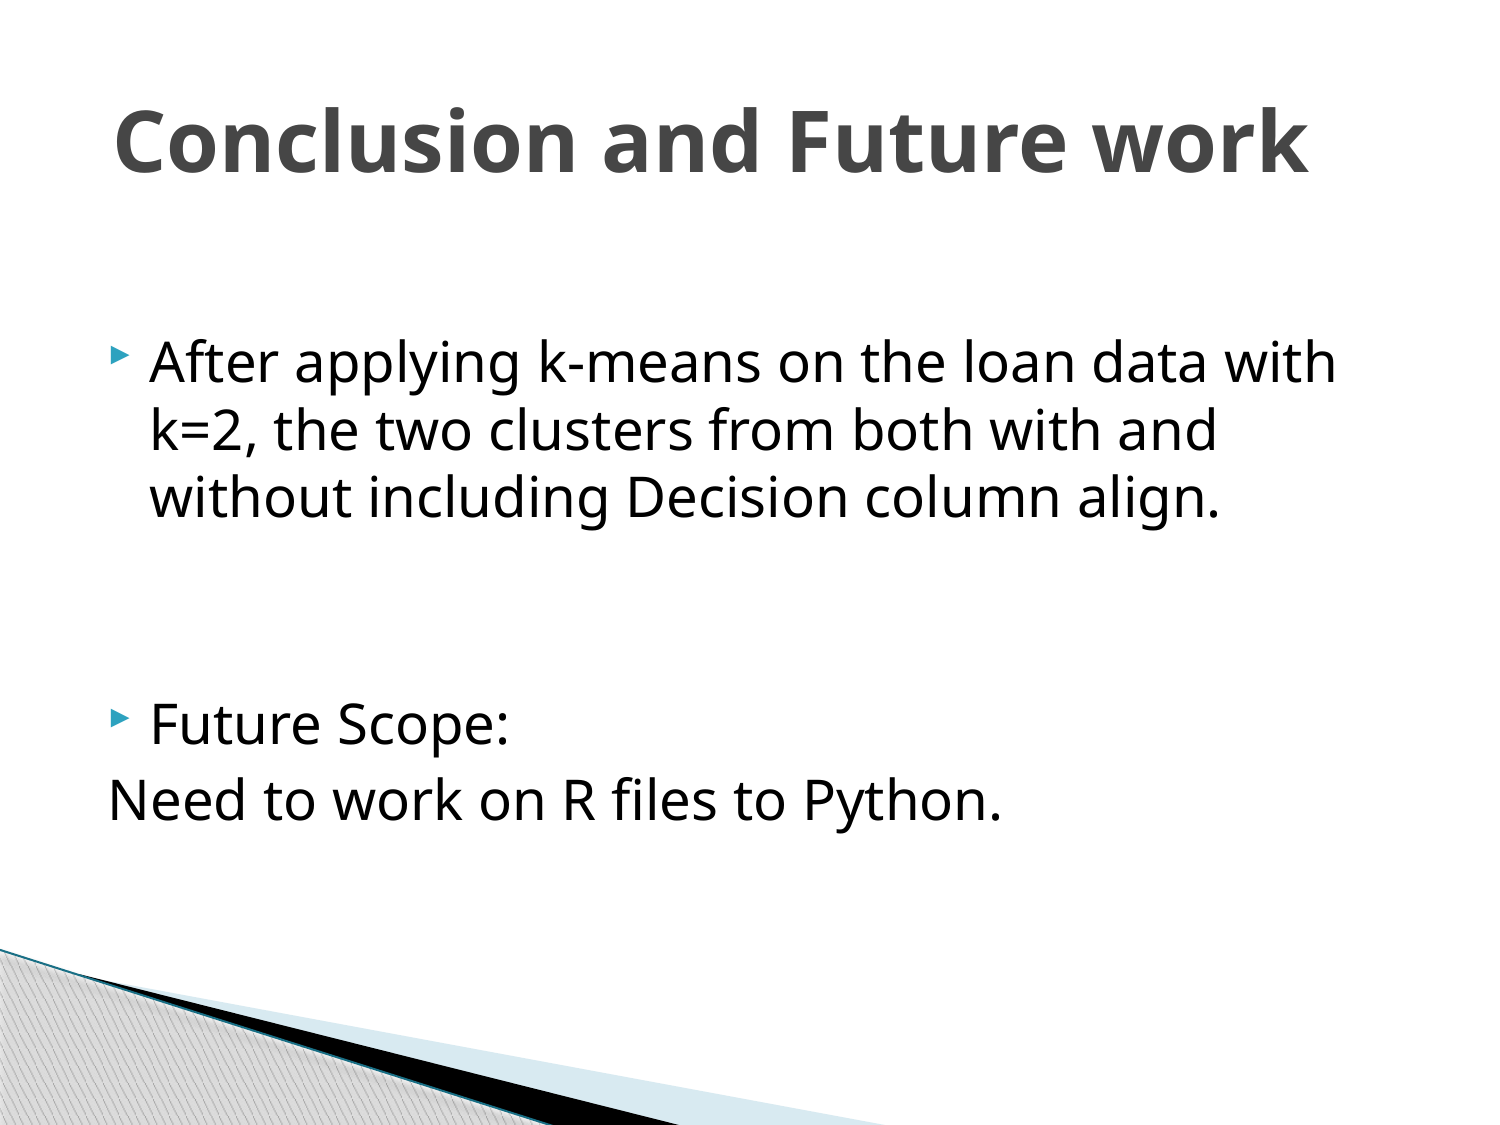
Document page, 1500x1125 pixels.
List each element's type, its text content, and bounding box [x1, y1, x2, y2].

title Conclusion and Future work [75, 45, 1425, 233]
list After applying k-means on the loan data with k=2, the two clusters from both with and without including Decision column align. Future Scope: Need to work on R files to Python. [75, 243, 1425, 986]
